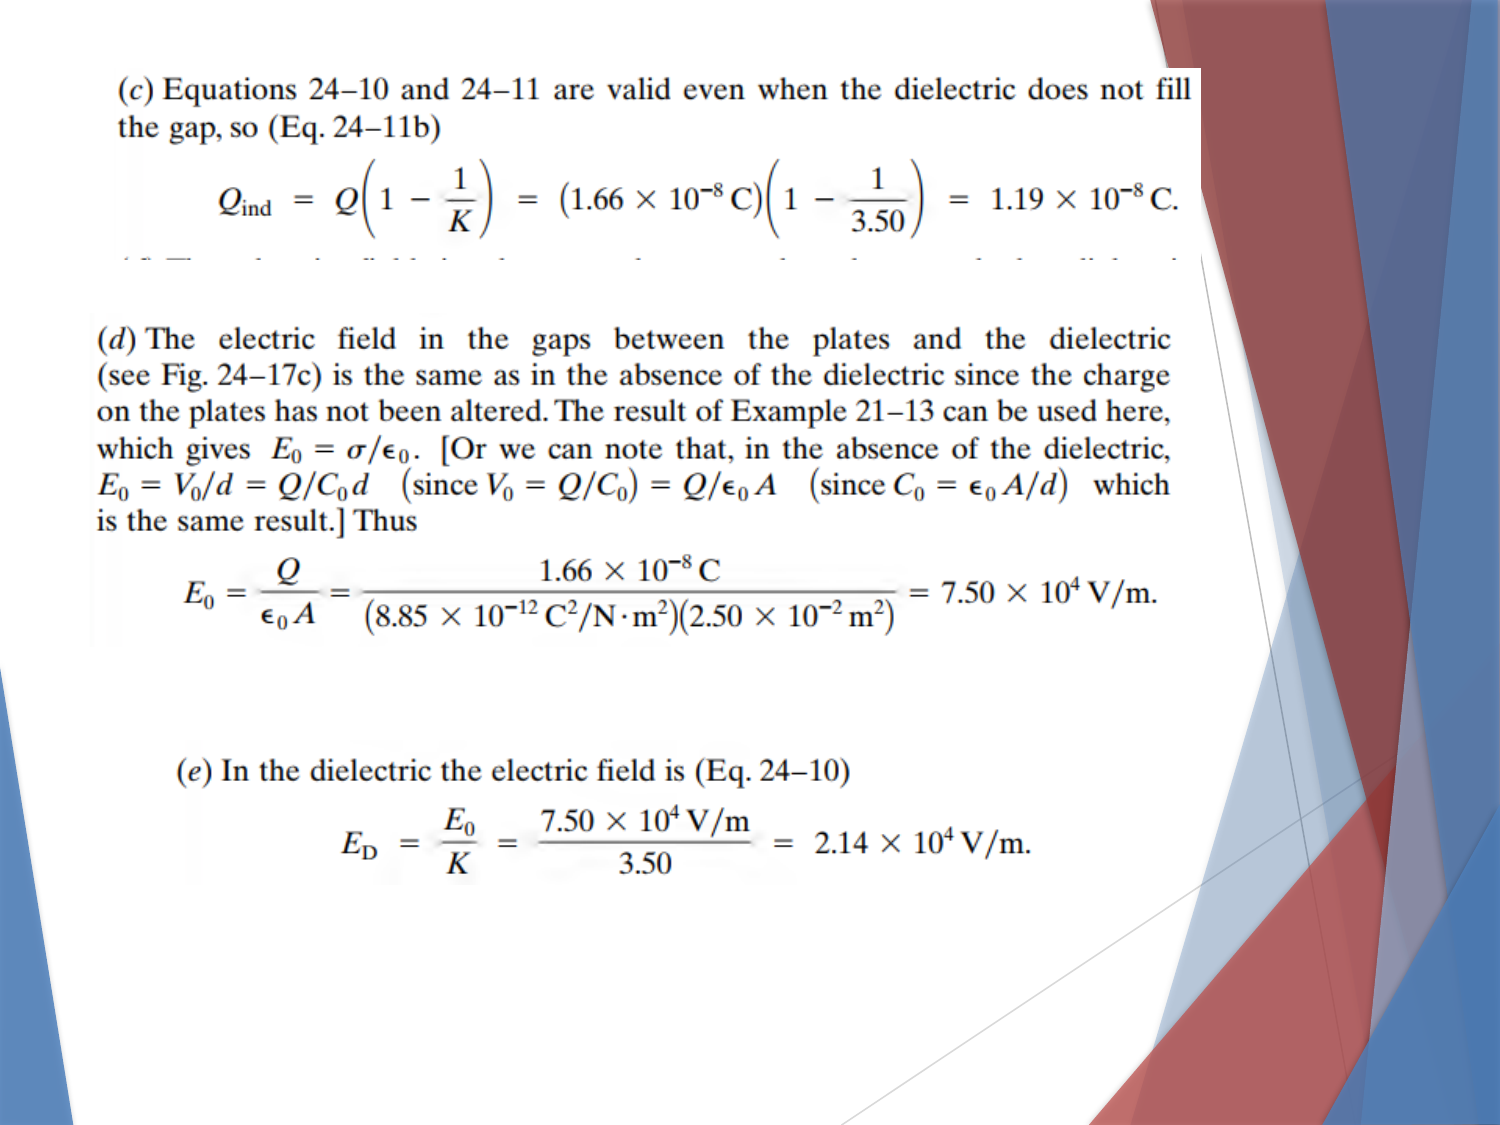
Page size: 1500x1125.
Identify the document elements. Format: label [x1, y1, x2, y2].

picture [87, 313, 1184, 648]
picture [113, 68, 1201, 260]
picture [173, 740, 1050, 885]
